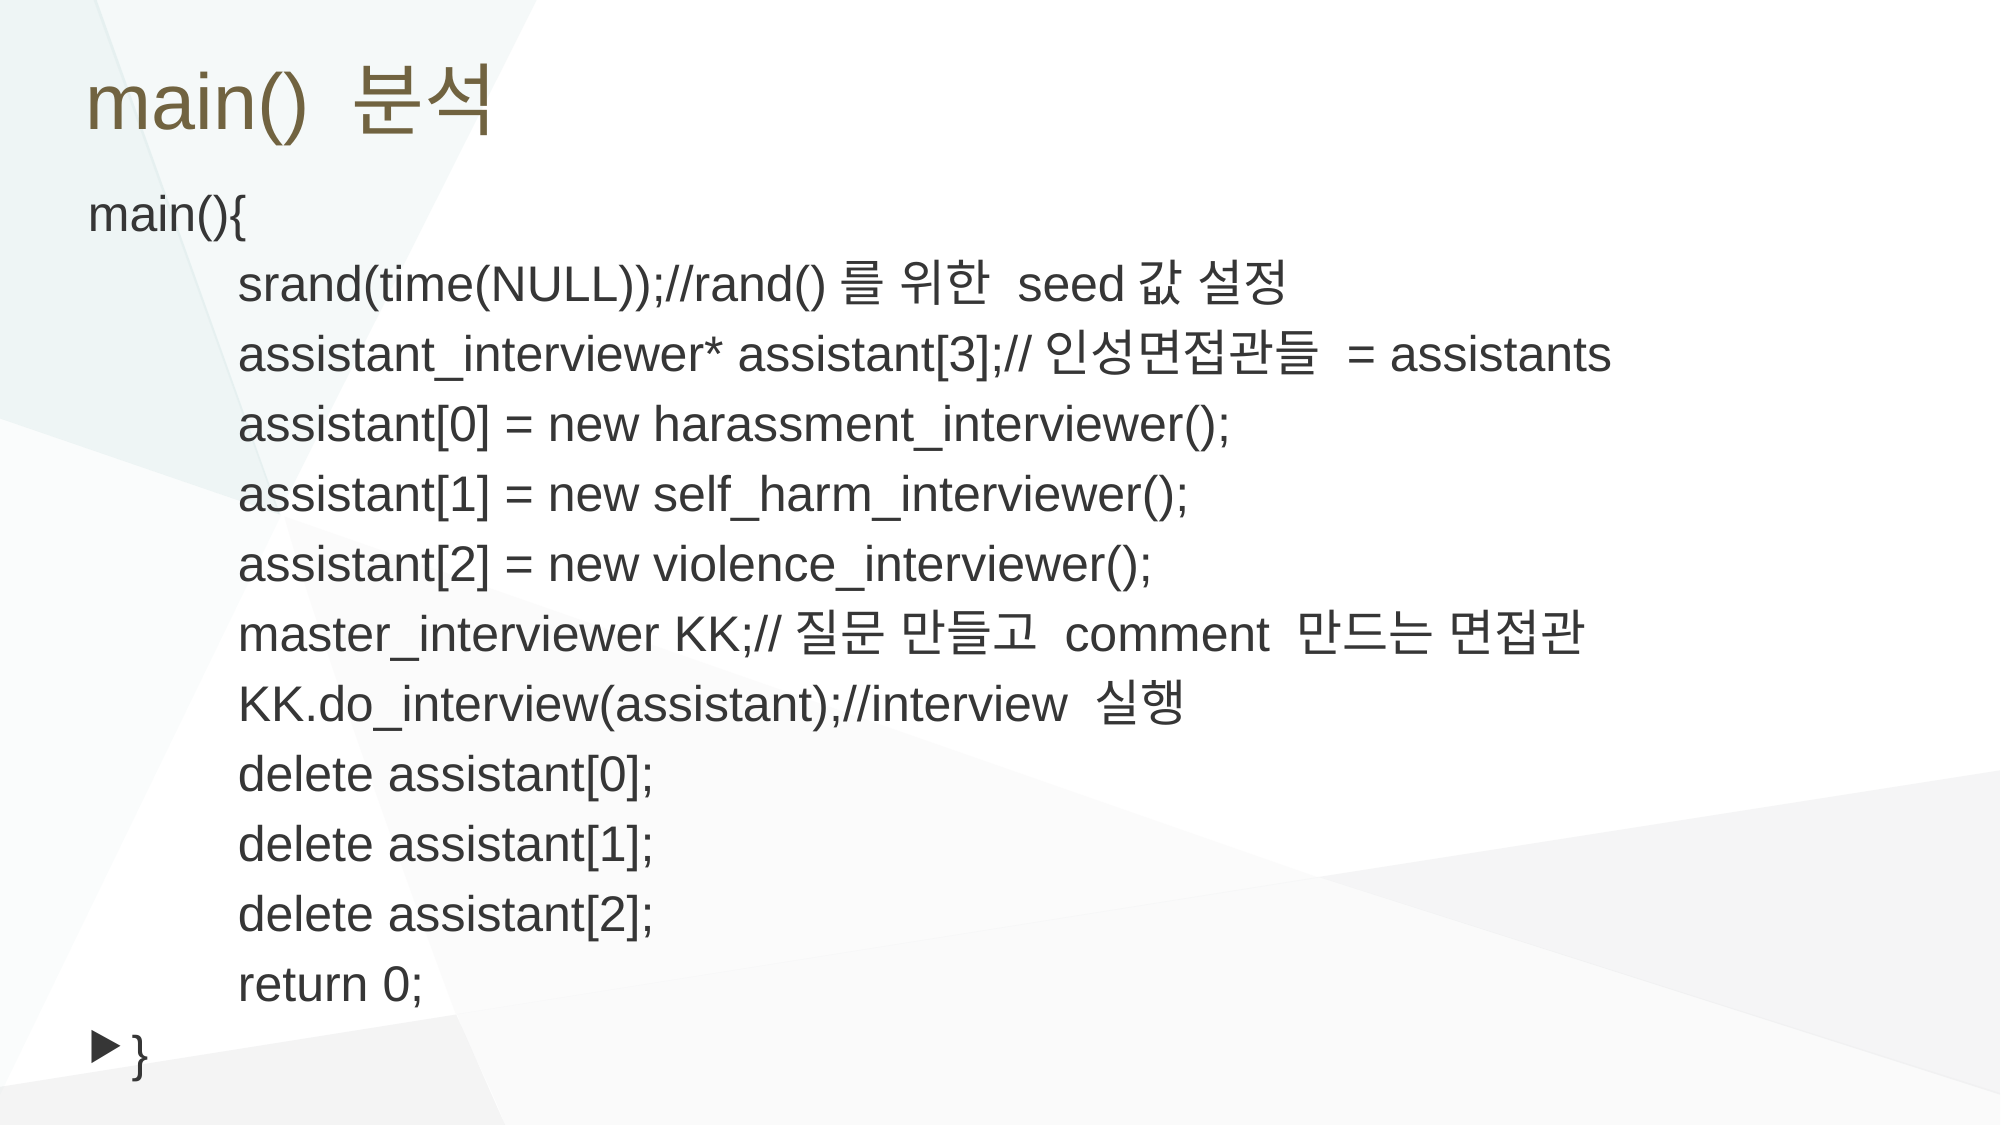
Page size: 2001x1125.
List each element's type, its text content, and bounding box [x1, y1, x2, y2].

list main(){ srand(time(NULL));//rand()를 위한 seed값 설정 assistant_interviewer* assistant[3];//인성면접관들 = assistants assistant[0] = new harassment_interviewer(); assistant[1] = new self_harm_interviewer(); assistant[2] = new violence_interviewer(); master_interviewer KK;//질문 만들고 comment 만드는 면접관 KK.do_interview(assistant);//interview 실행 delete assistant[0]; delete assistant[1]; delete assistant[2]; return 0; } [72, 174, 1928, 989]
title main() 분석 [70, 20, 1925, 175]
